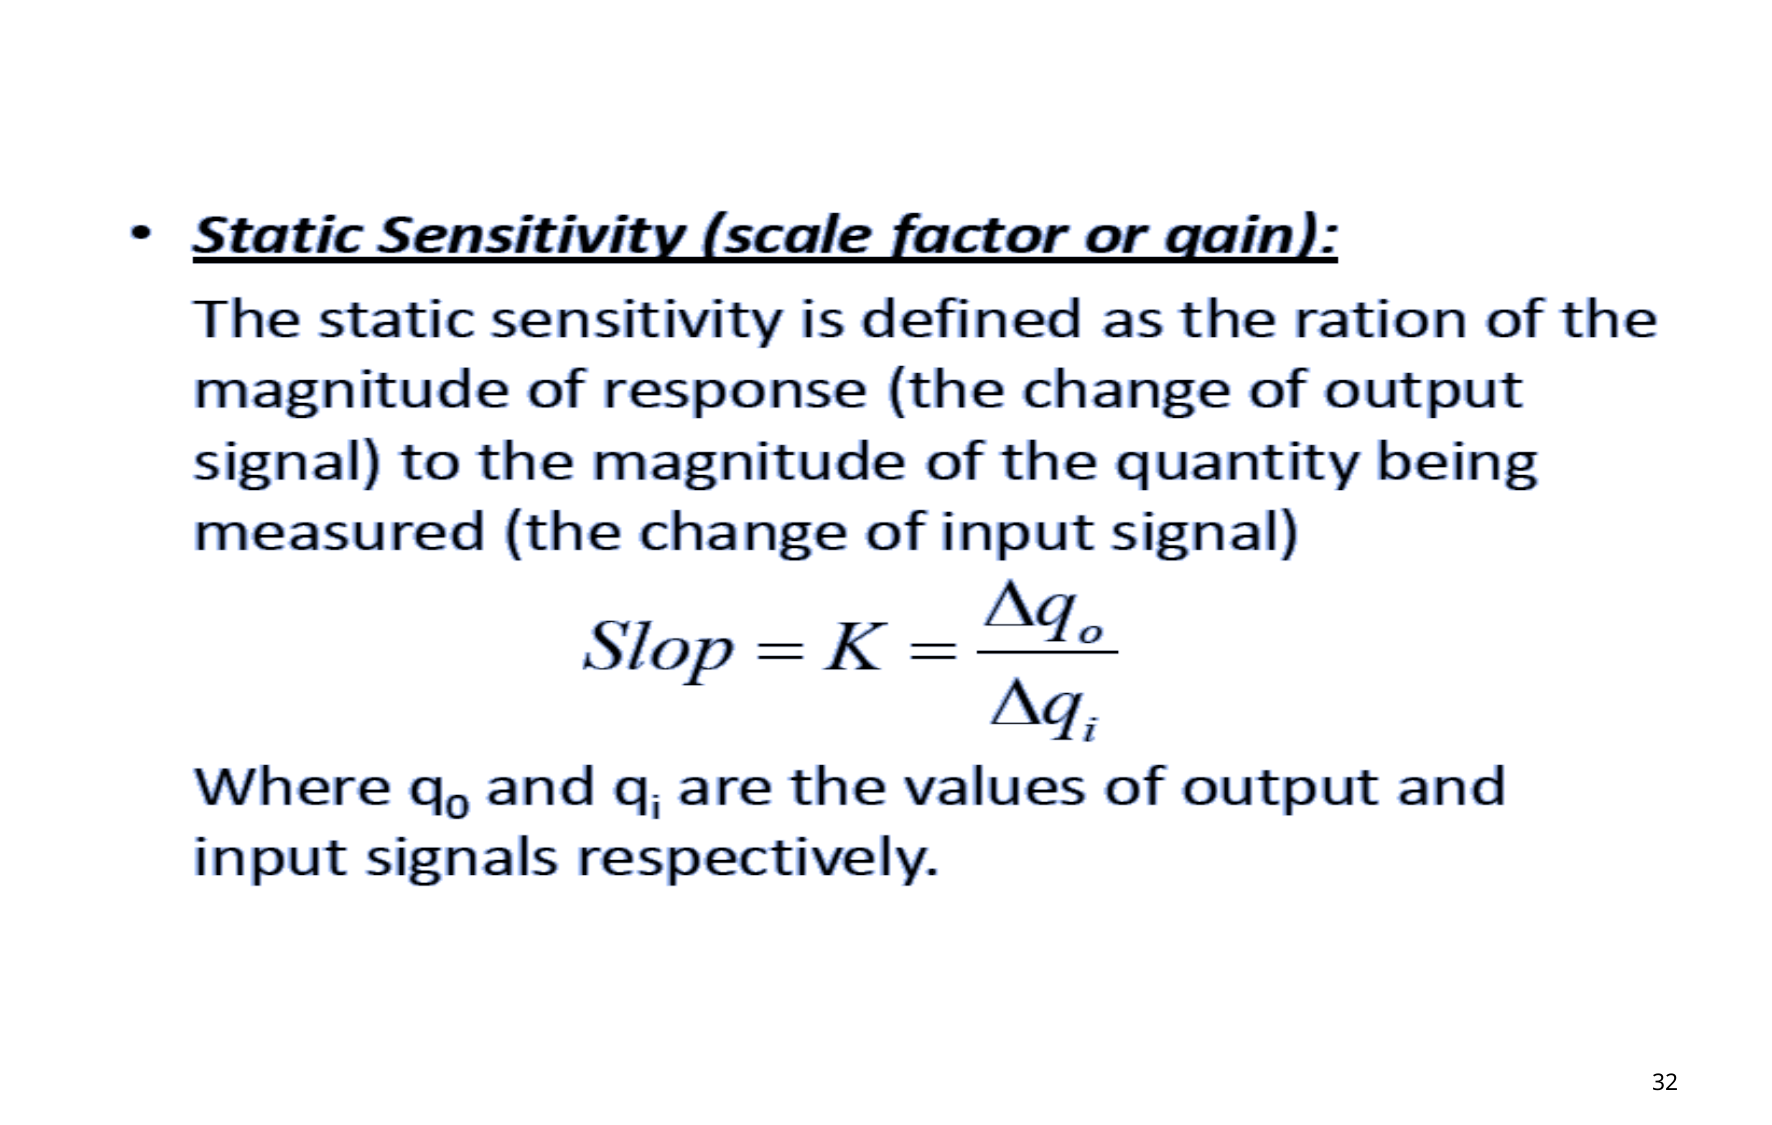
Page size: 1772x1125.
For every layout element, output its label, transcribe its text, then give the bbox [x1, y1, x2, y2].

picture [107, 199, 1703, 926]
slide_number 32 [1646, 1071, 1707, 1125]
